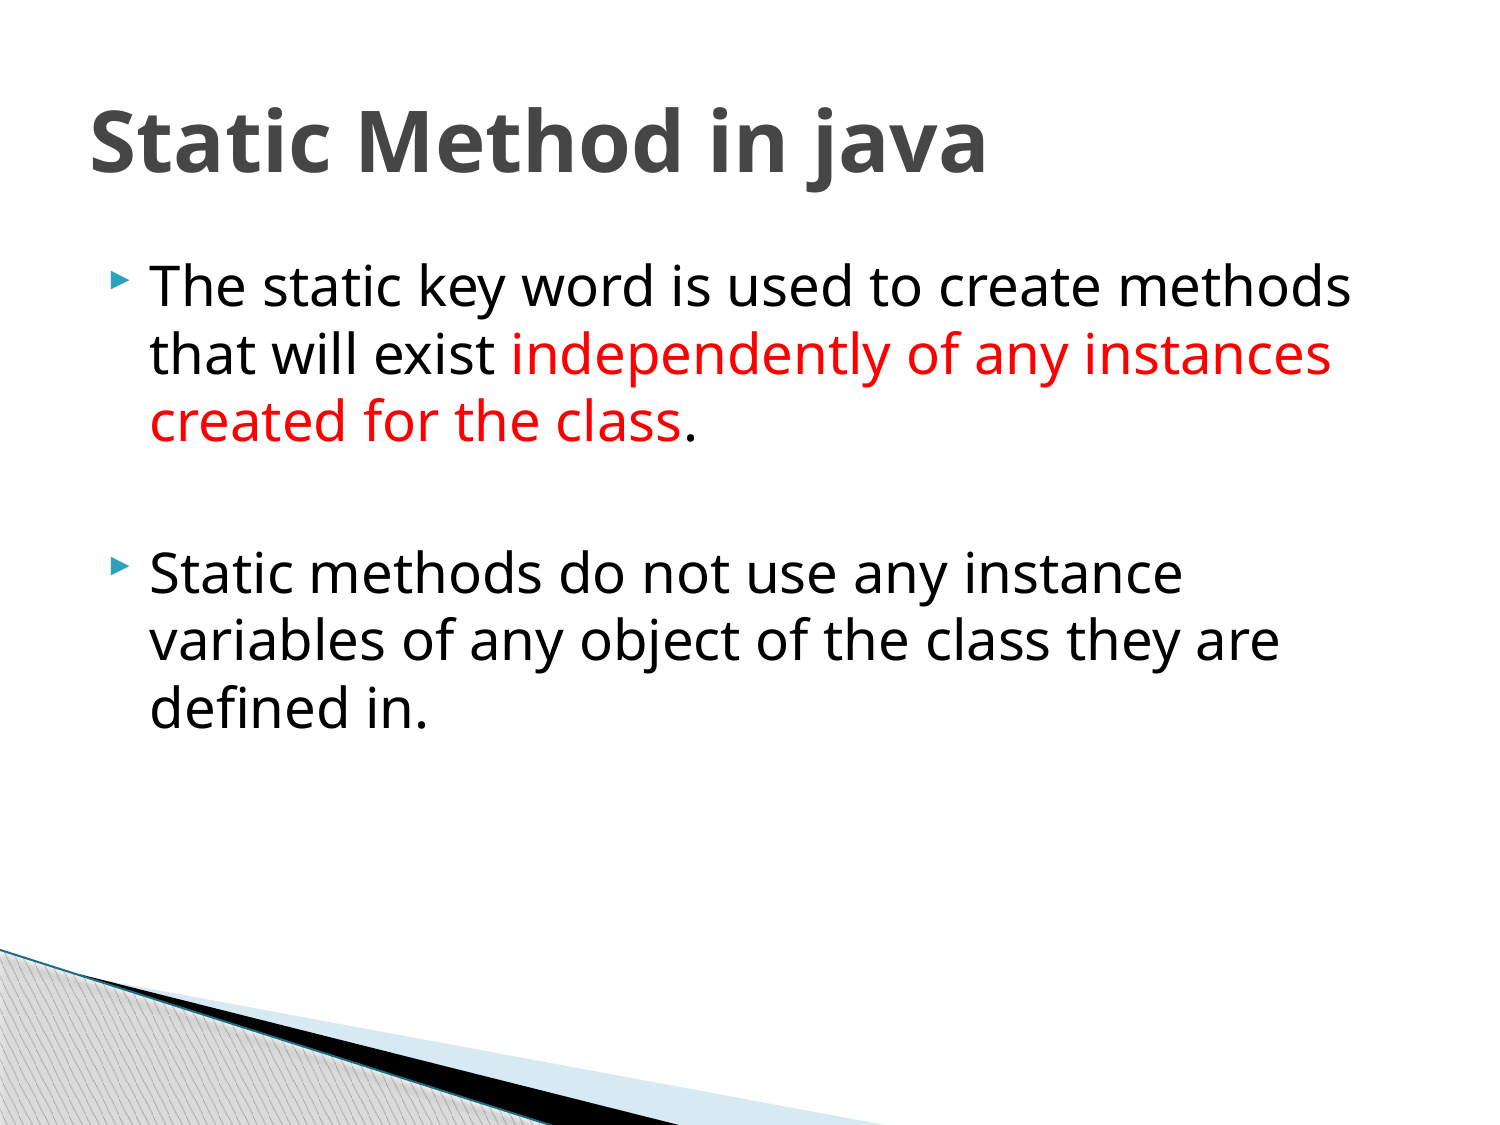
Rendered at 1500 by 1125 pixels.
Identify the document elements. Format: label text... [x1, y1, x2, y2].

title Static Method in java [75, 45, 1425, 233]
list The static key word is used to create methods that will exist independently of any instances created for the class. Static methods do not use any instance variables of any object of the class they are defined in. [75, 243, 1425, 986]
